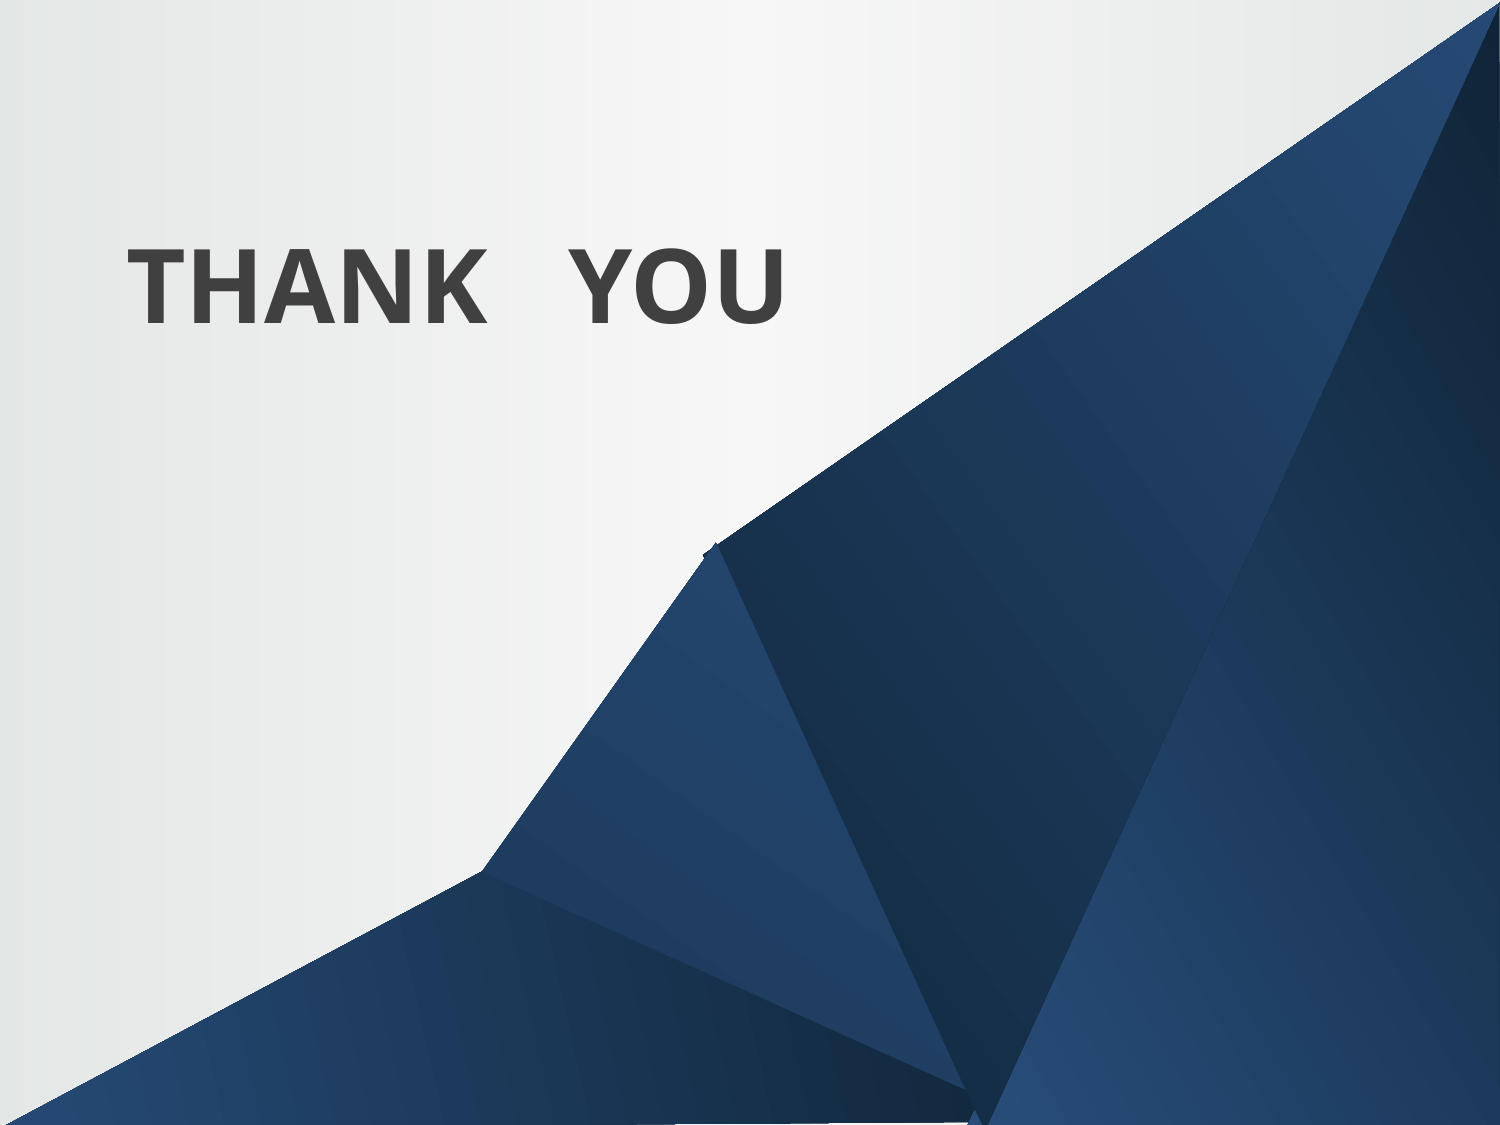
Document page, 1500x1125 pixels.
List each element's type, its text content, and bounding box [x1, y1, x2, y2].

title THANK YOU [91, 181, 825, 400]
